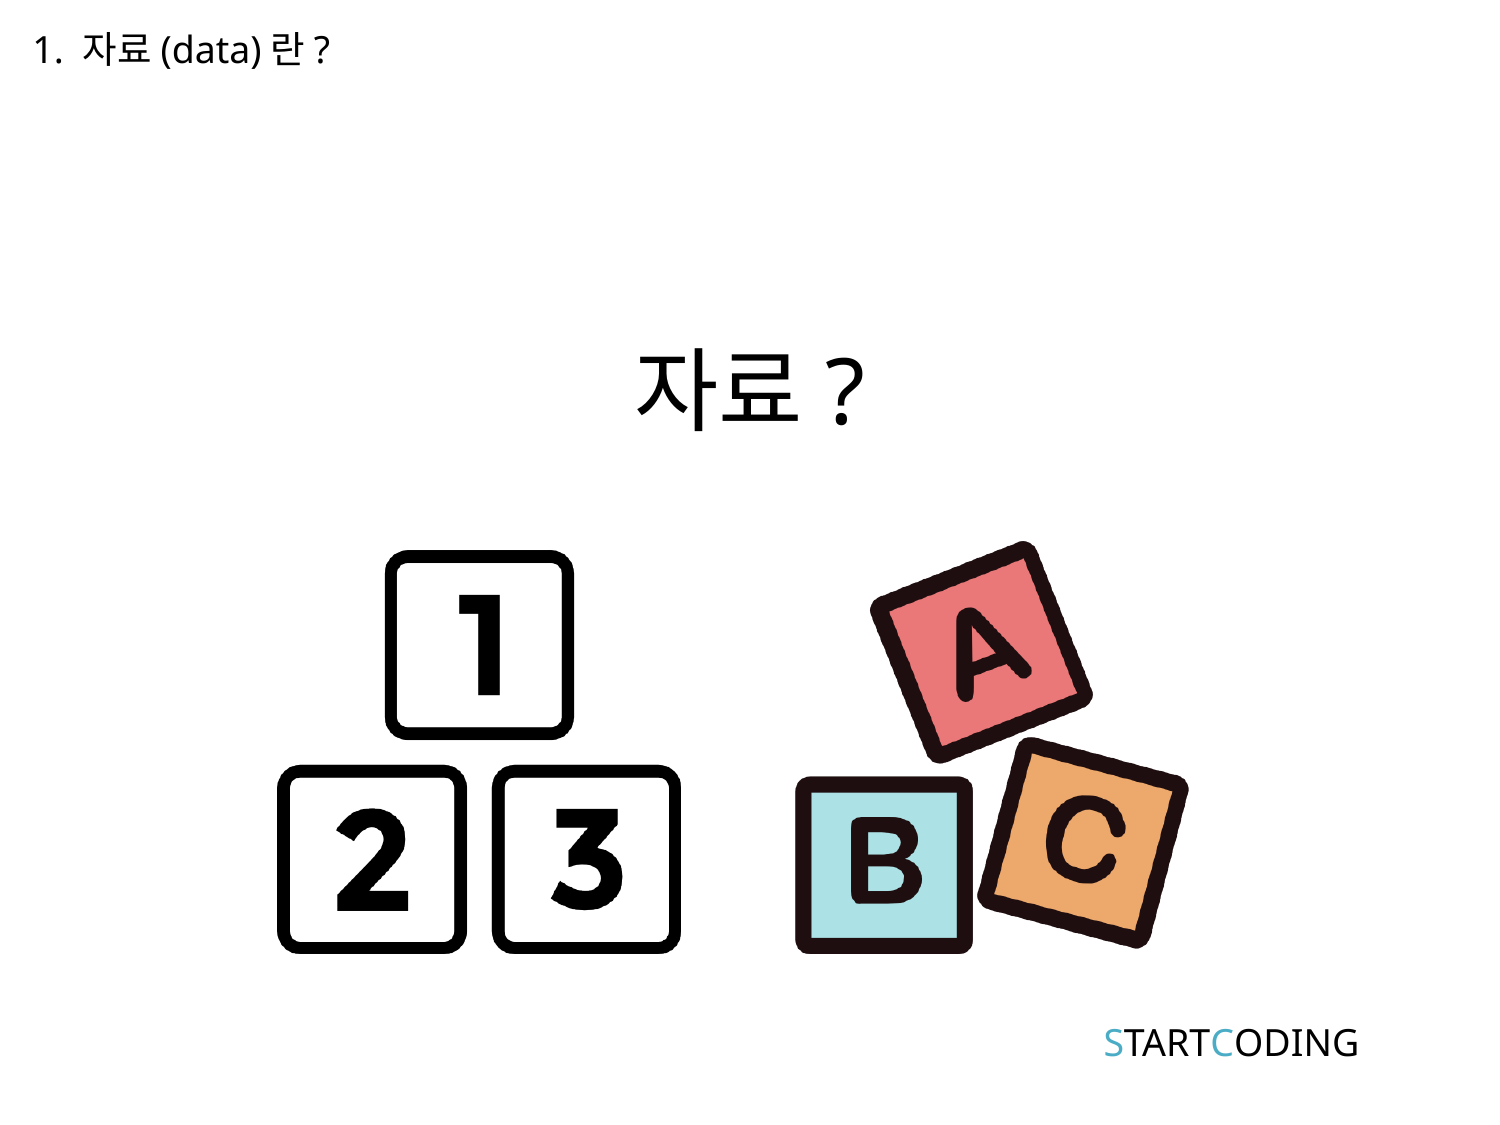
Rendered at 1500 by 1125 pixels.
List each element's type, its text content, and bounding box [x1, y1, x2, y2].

text_box STARTCODING [1089, 1011, 1374, 1072]
text_box 1. 자료(data)란? [17, 19, 443, 124]
picture [785, 541, 1198, 955]
picture [277, 550, 681, 955]
title 자료? [112, 267, 1388, 408]
text_box [112, 408, 1388, 651]
